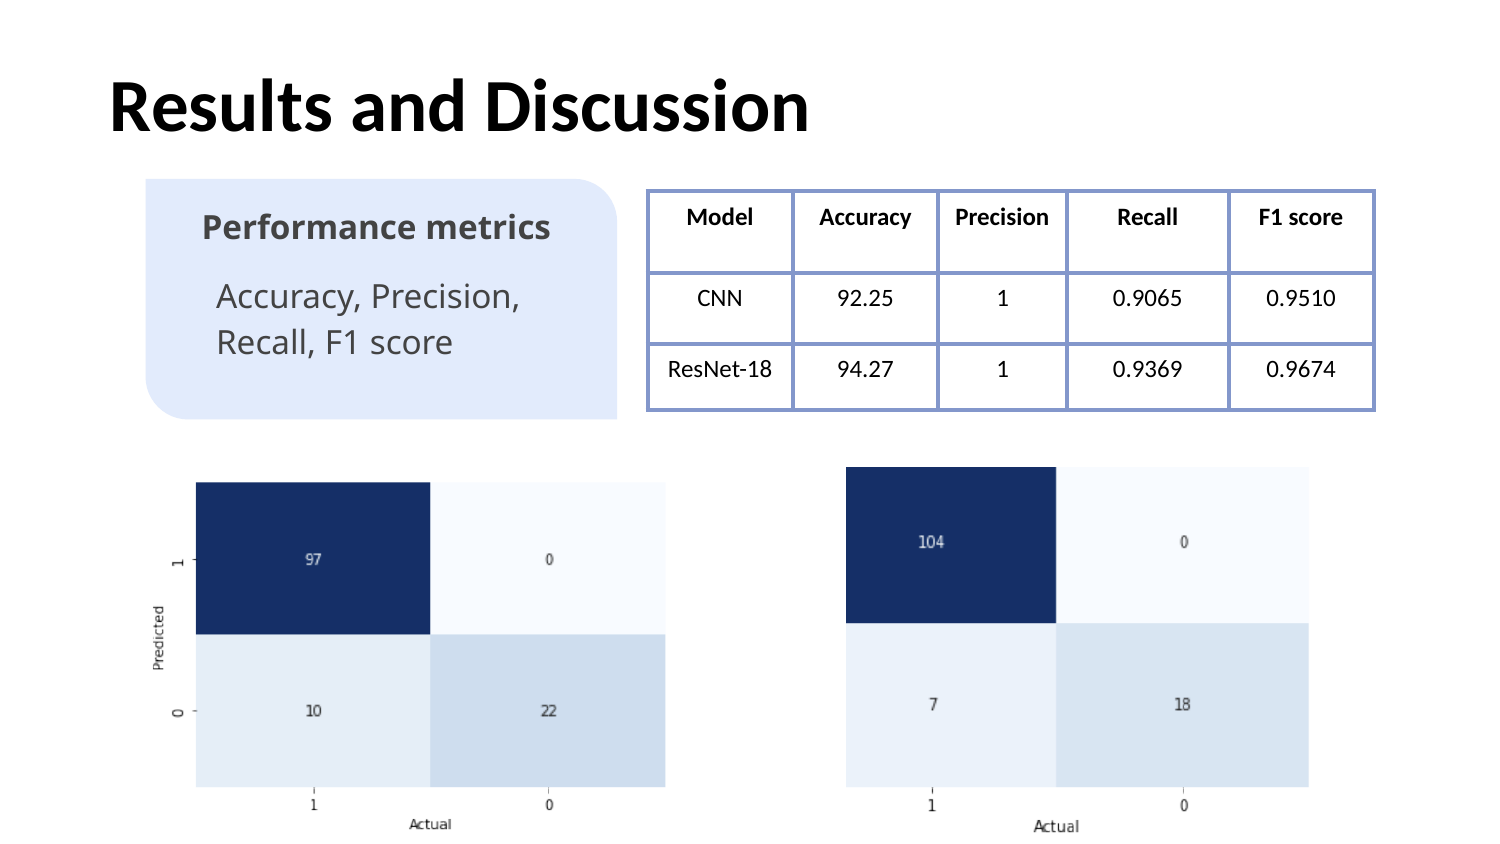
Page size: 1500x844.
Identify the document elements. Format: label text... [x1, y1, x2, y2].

table_cell 0.9369 [1069, 346, 1227, 408]
table_cell 92.25 [795, 275, 936, 342]
table_header Model [650, 193, 791, 271]
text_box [145, 178, 618, 420]
picture [145, 456, 688, 837]
table_cell 0.9510 [1231, 275, 1372, 342]
table_cell 0.9674 [1231, 346, 1372, 408]
table_header Precision [940, 193, 1065, 271]
table_cell 0.9065 [1069, 275, 1227, 342]
title Results and Discussion [94, 41, 1493, 142]
table_cell 1 [940, 346, 1065, 408]
table_cell ResNet-18 [650, 346, 791, 408]
picture [845, 467, 1427, 844]
table_cell 1 [940, 275, 1065, 342]
table_header Recall [1069, 193, 1227, 271]
table_header F1 score [1231, 193, 1372, 271]
table_header Accuracy [795, 193, 936, 271]
table_cell CNN [650, 275, 791, 342]
table_cell 94.27 [795, 346, 936, 408]
